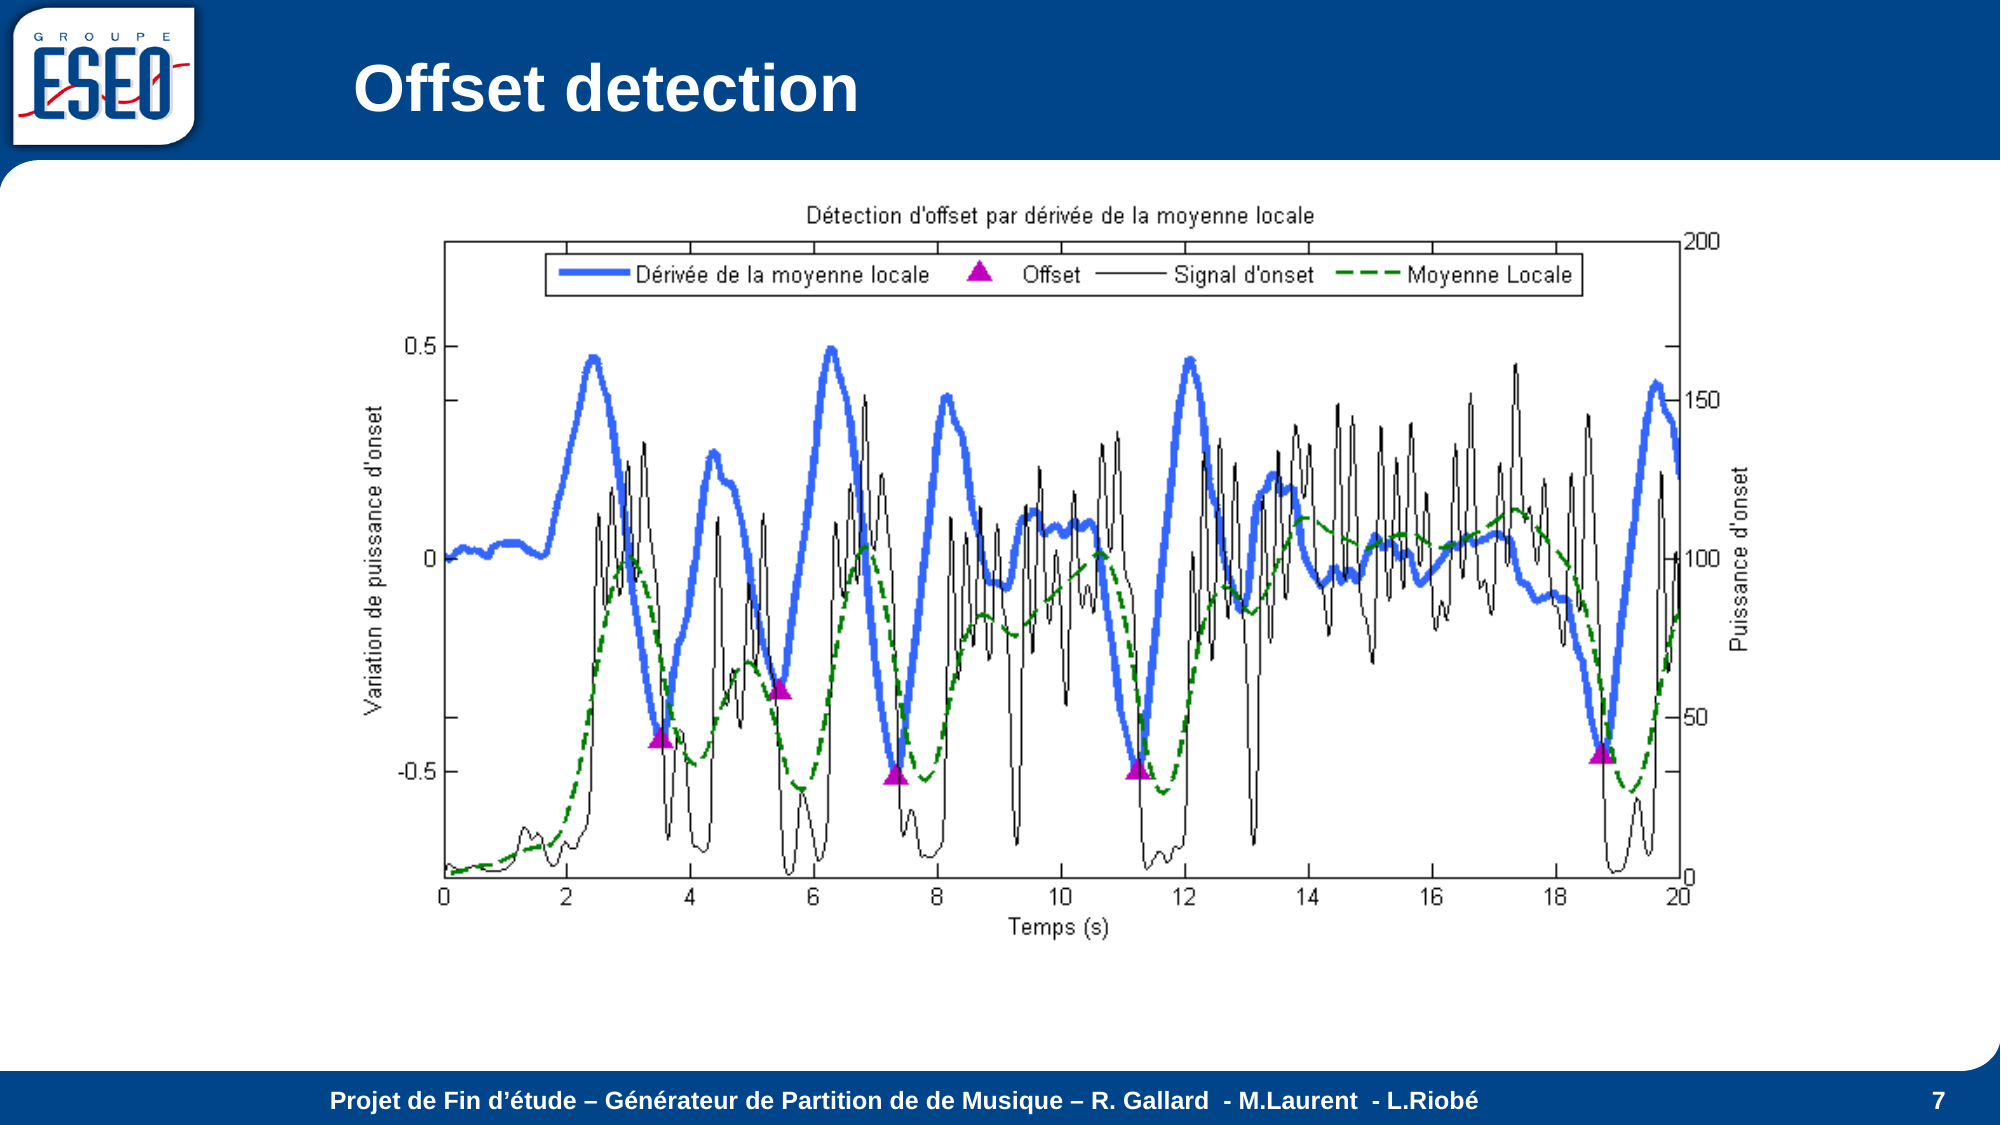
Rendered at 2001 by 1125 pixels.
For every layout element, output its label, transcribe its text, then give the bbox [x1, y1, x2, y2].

title Offset detection [338, 45, 1900, 126]
picture [0, 0, 213, 156]
footer Projet de Fin d’étude – Générateur de Partition de de Musique – R. Gallard - M.Laurent - L.Riobé [39, 1077, 1771, 1125]
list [237, 182, 1831, 963]
slide_number 7 [1771, 1077, 1961, 1125]
